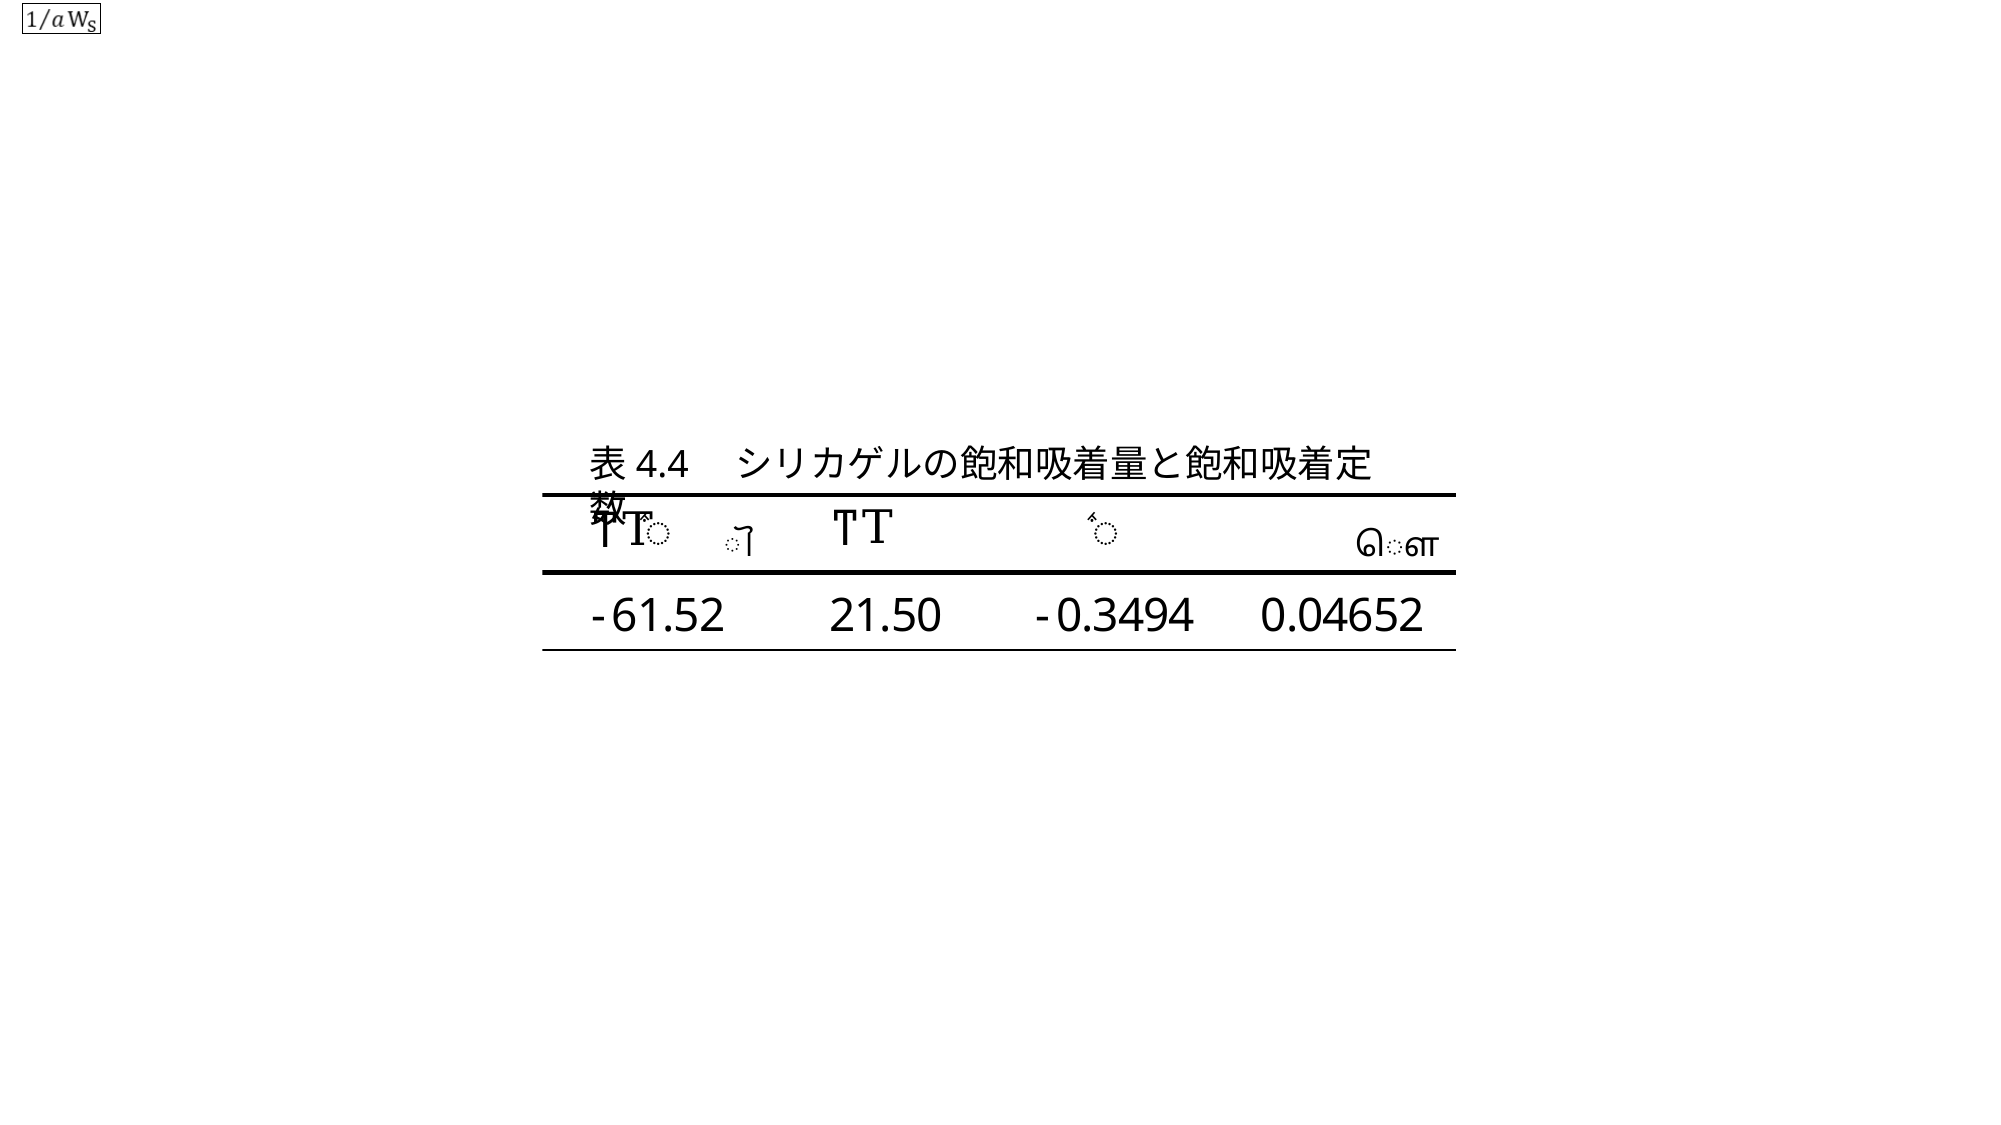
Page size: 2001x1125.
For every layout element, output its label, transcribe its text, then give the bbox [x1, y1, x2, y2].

text_box 表4.4 シリカゲルの飽和吸着量と飽和吸着定数 [574, 432, 1421, 493]
picture [23, 4, 100, 33]
picture [541, 493, 1459, 653]
